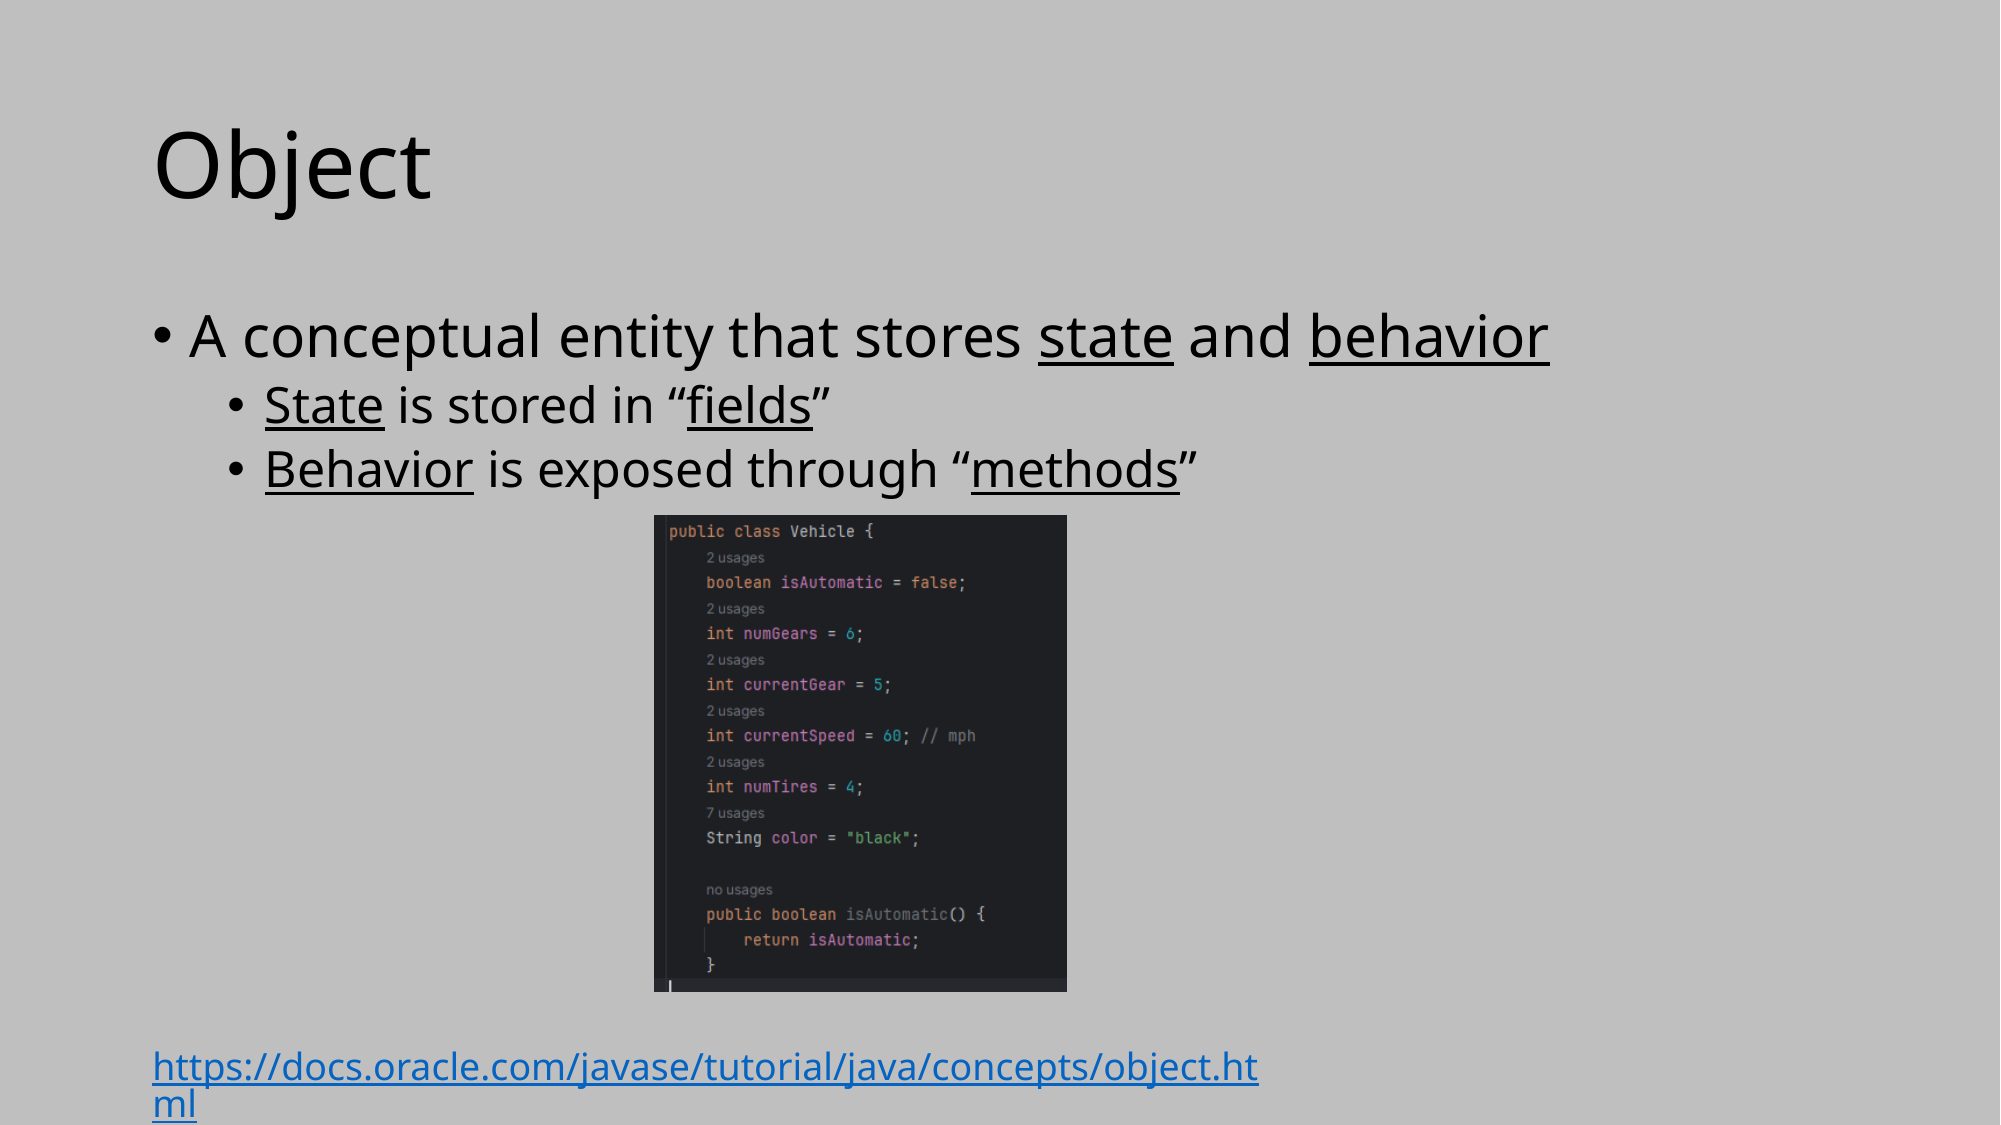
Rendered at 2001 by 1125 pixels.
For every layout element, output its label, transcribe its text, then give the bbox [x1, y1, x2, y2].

picture [654, 515, 1067, 992]
text_box https://docs.oracle.com/javase/tutorial/java/concepts/object.html [137, 1035, 1294, 1102]
list A conceptual entity that stores state and behavior State is stored in “fields” Behavior is exposed through “methods” [137, 299, 1863, 1014]
title Object [137, 59, 1863, 278]
